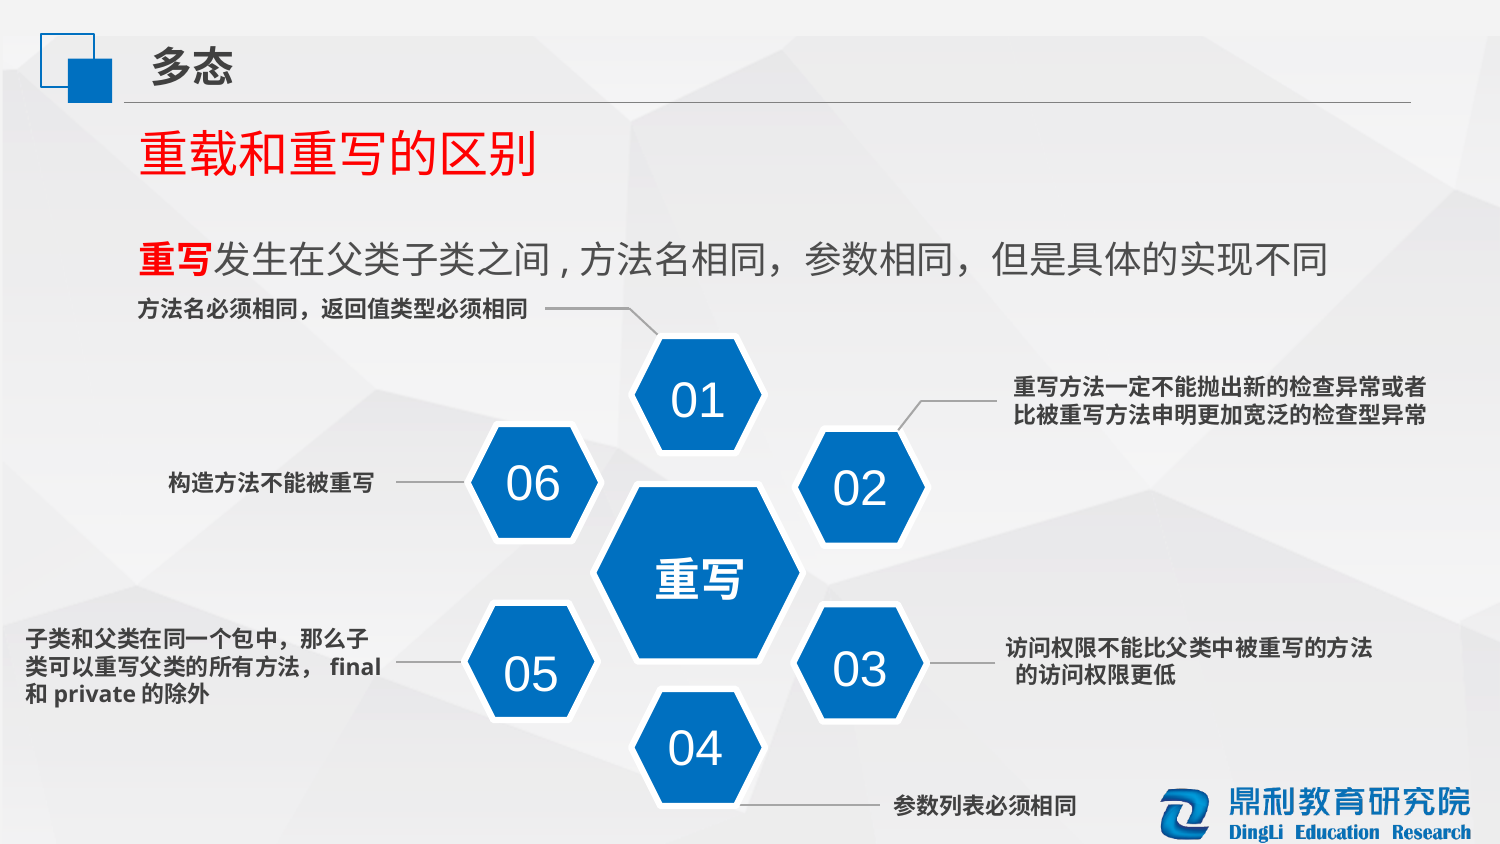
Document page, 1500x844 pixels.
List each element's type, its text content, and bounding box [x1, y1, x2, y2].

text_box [630, 688, 766, 807]
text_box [592, 483, 804, 662]
text_box 子类和父类在同一个包中，那么子 类可以重写父类的所有方法，final 和private的除外 [15, 619, 392, 713]
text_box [792, 604, 928, 722]
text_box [467, 423, 602, 542]
text_box 访问权限不能比父类中被重写的方法 的访问权限更低 [994, 628, 1384, 694]
text_box 重写发生在父类子类之间,方法名相同，参数相同，但是具体的实现不同 [123, 205, 1424, 289]
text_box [544, 307, 661, 338]
picture [42, 36, 93, 86]
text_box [630, 335, 766, 454]
text_box 多态 [135, 33, 249, 99]
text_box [794, 428, 929, 547]
text_box 参数列表必须相同 [882, 786, 1088, 824]
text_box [463, 602, 599, 721]
text_box 构造方法不能被重写 [158, 463, 386, 501]
text_box 方法名必须相同，返回值类型必须相同 [127, 289, 540, 327]
text_box 重写方法一定不能抛出新的检查异常或者 比被重写方法申明更加宽泛的检查型异常 [999, 365, 1447, 436]
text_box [897, 400, 997, 431]
text_box 重载和重写的区别 [123, 114, 762, 190]
picture [2, 36, 1500, 844]
